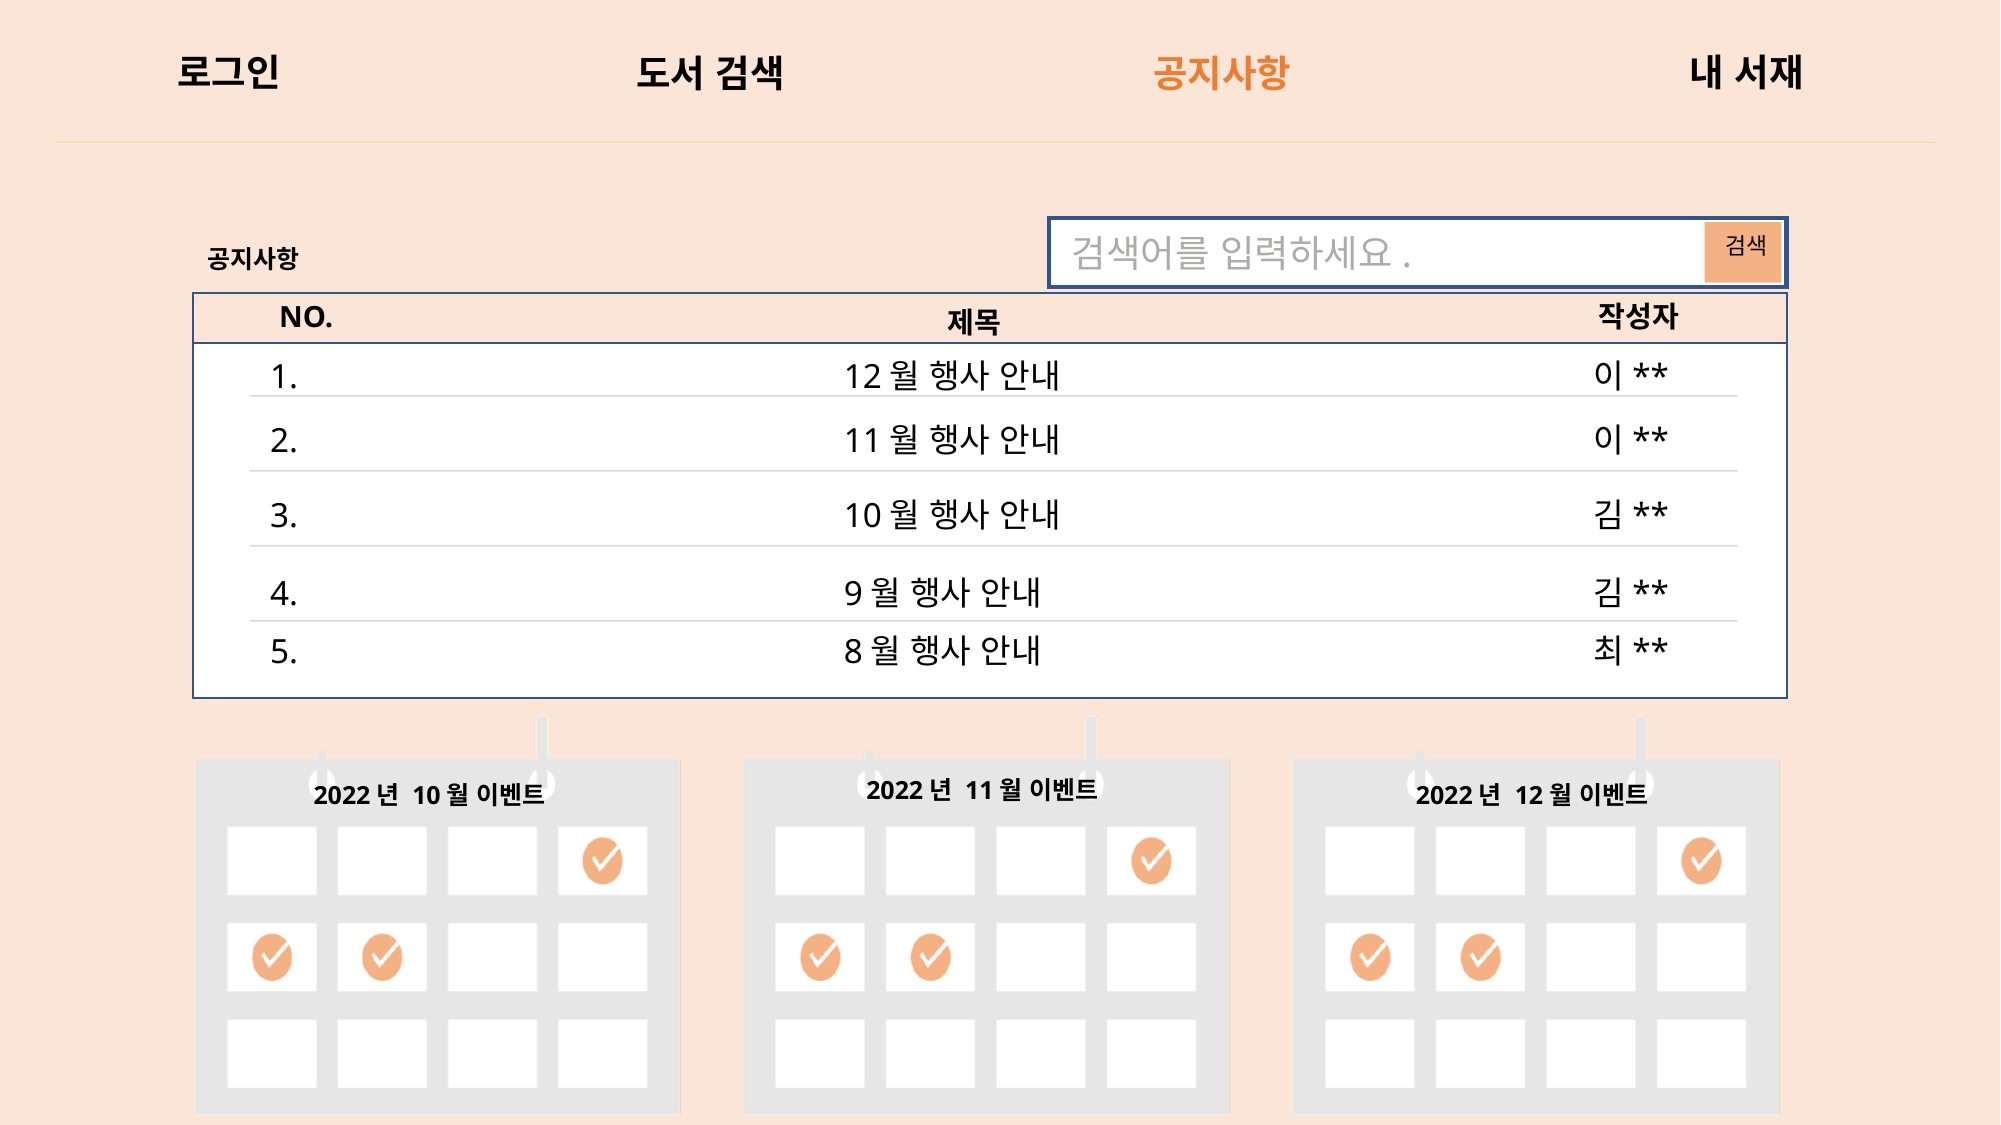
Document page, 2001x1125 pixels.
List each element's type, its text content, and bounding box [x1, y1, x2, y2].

picture [741, 714, 1230, 1117]
text_box NO. [264, 291, 386, 342]
text_box 도서 검색 [621, 42, 842, 102]
text_box 내 서재 [1675, 41, 1838, 102]
text_box 4. 9월 행사 안내 김** [229, 564, 1743, 620]
text_box 공지사항 [1138, 42, 1379, 102]
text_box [1048, 218, 1793, 287]
text_box 공지사항 [193, 236, 470, 281]
text_box 3. 10월 행사 안내 김** [229, 487, 1743, 542]
text_box [192, 292, 1788, 344]
text_box 제목 [933, 297, 1055, 347]
picture [193, 714, 681, 1117]
text_box 2. 11월 행사 안내 이** [229, 412, 1743, 467]
text_box 로그인 [162, 41, 325, 102]
text_box 1. 12월 행사 안내 이** [229, 347, 1743, 403]
text_box 작성자 [1583, 291, 1705, 342]
picture [1291, 714, 1780, 1117]
text_box 5. 8월 행사 안내 최** [229, 622, 1743, 678]
text_box [192, 344, 1788, 699]
